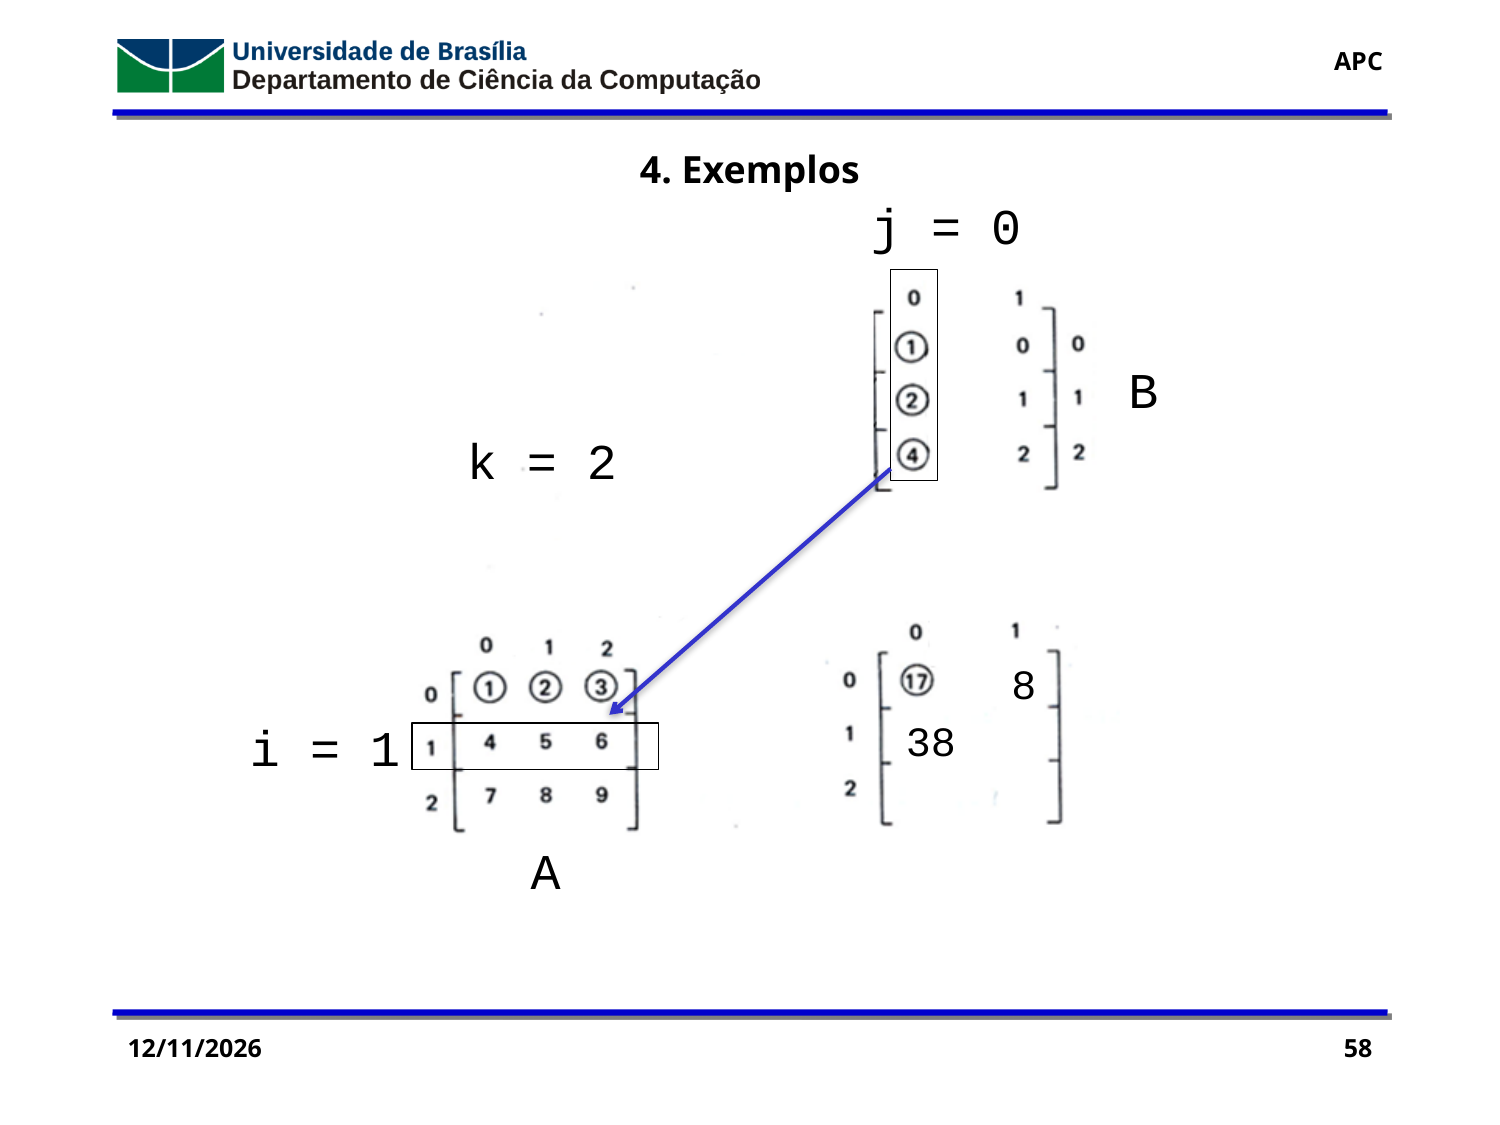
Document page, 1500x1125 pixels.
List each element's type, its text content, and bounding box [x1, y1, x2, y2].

text_box A [515, 878, 576, 907]
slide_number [112, 1024, 426, 1101]
text_box i = 1 [235, 709, 405, 785]
text_box [890, 269, 938, 277]
text_box B [1127, 351, 1174, 427]
picture [117, 39, 760, 94]
text_box j = 0 [856, 187, 1037, 263]
slide_number 58 [1074, 1024, 1388, 1101]
text_box 4. Exemplos [112, 138, 1388, 198]
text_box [609, 468, 891, 716]
picture [410, 279, 1123, 871]
